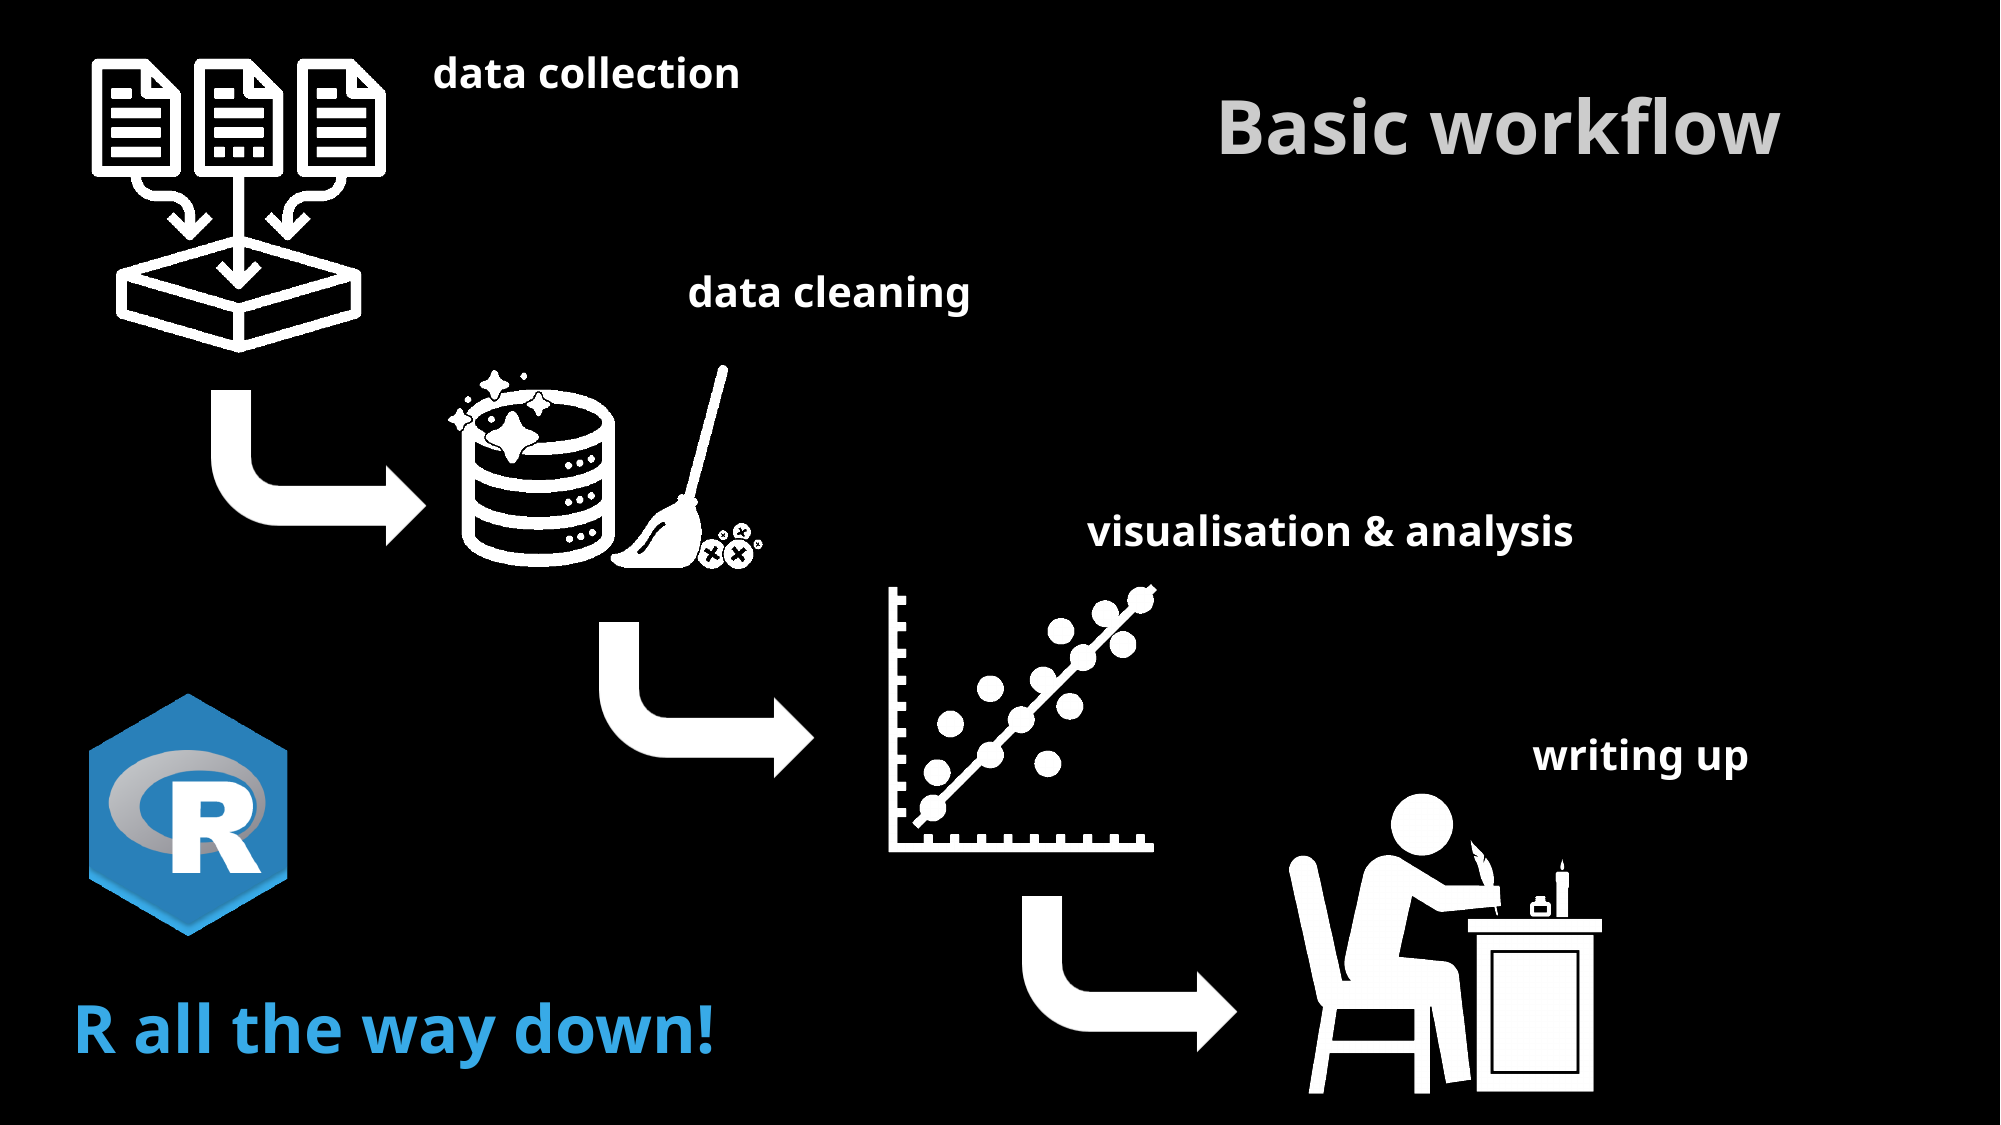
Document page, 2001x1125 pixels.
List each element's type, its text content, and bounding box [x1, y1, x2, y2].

text_box data collection [417, 39, 757, 104]
text_box Basic workflow [1200, 71, 1797, 177]
picture [53, 680, 322, 949]
text_box visualisation & analysis [1072, 496, 1590, 562]
text_box R all the way down! [57, 979, 732, 1075]
text_box writing up [1517, 721, 1765, 786]
picture [82, 49, 815, 779]
text_box data cleaning [672, 258, 987, 324]
picture [1289, 786, 1602, 1100]
picture [856, 578, 1238, 1053]
